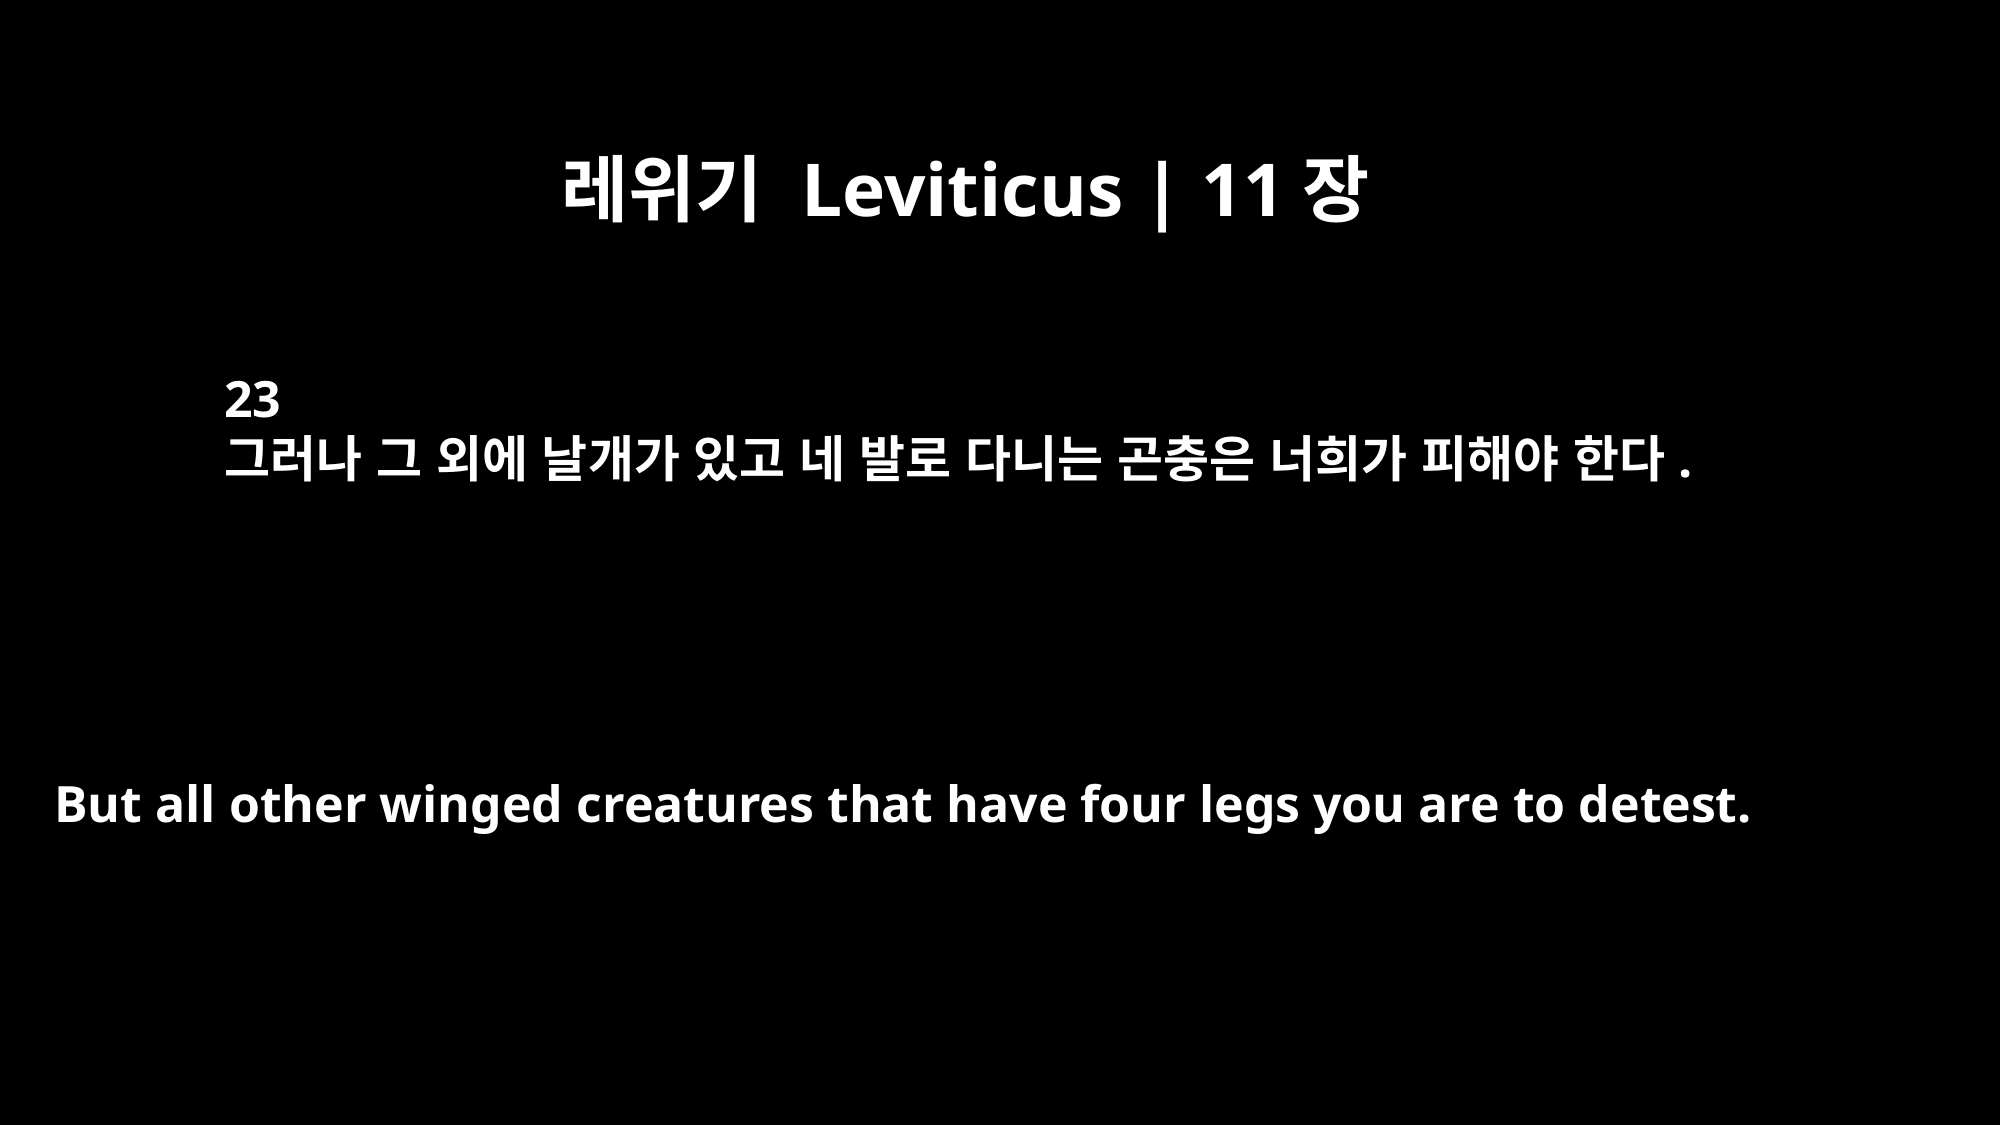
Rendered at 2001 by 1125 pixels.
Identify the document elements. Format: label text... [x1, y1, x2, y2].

text_box 레위기 Leviticus | 11장 [546, 136, 1386, 239]
text_box 23 그러나 그 외에 날개가 있고 네 발로 다니는 곤충은 너희가 피해야 한다. [209, 359, 1708, 495]
text_box But all other winged creatures that have four legs you are to detest. [39, 764, 1768, 840]
